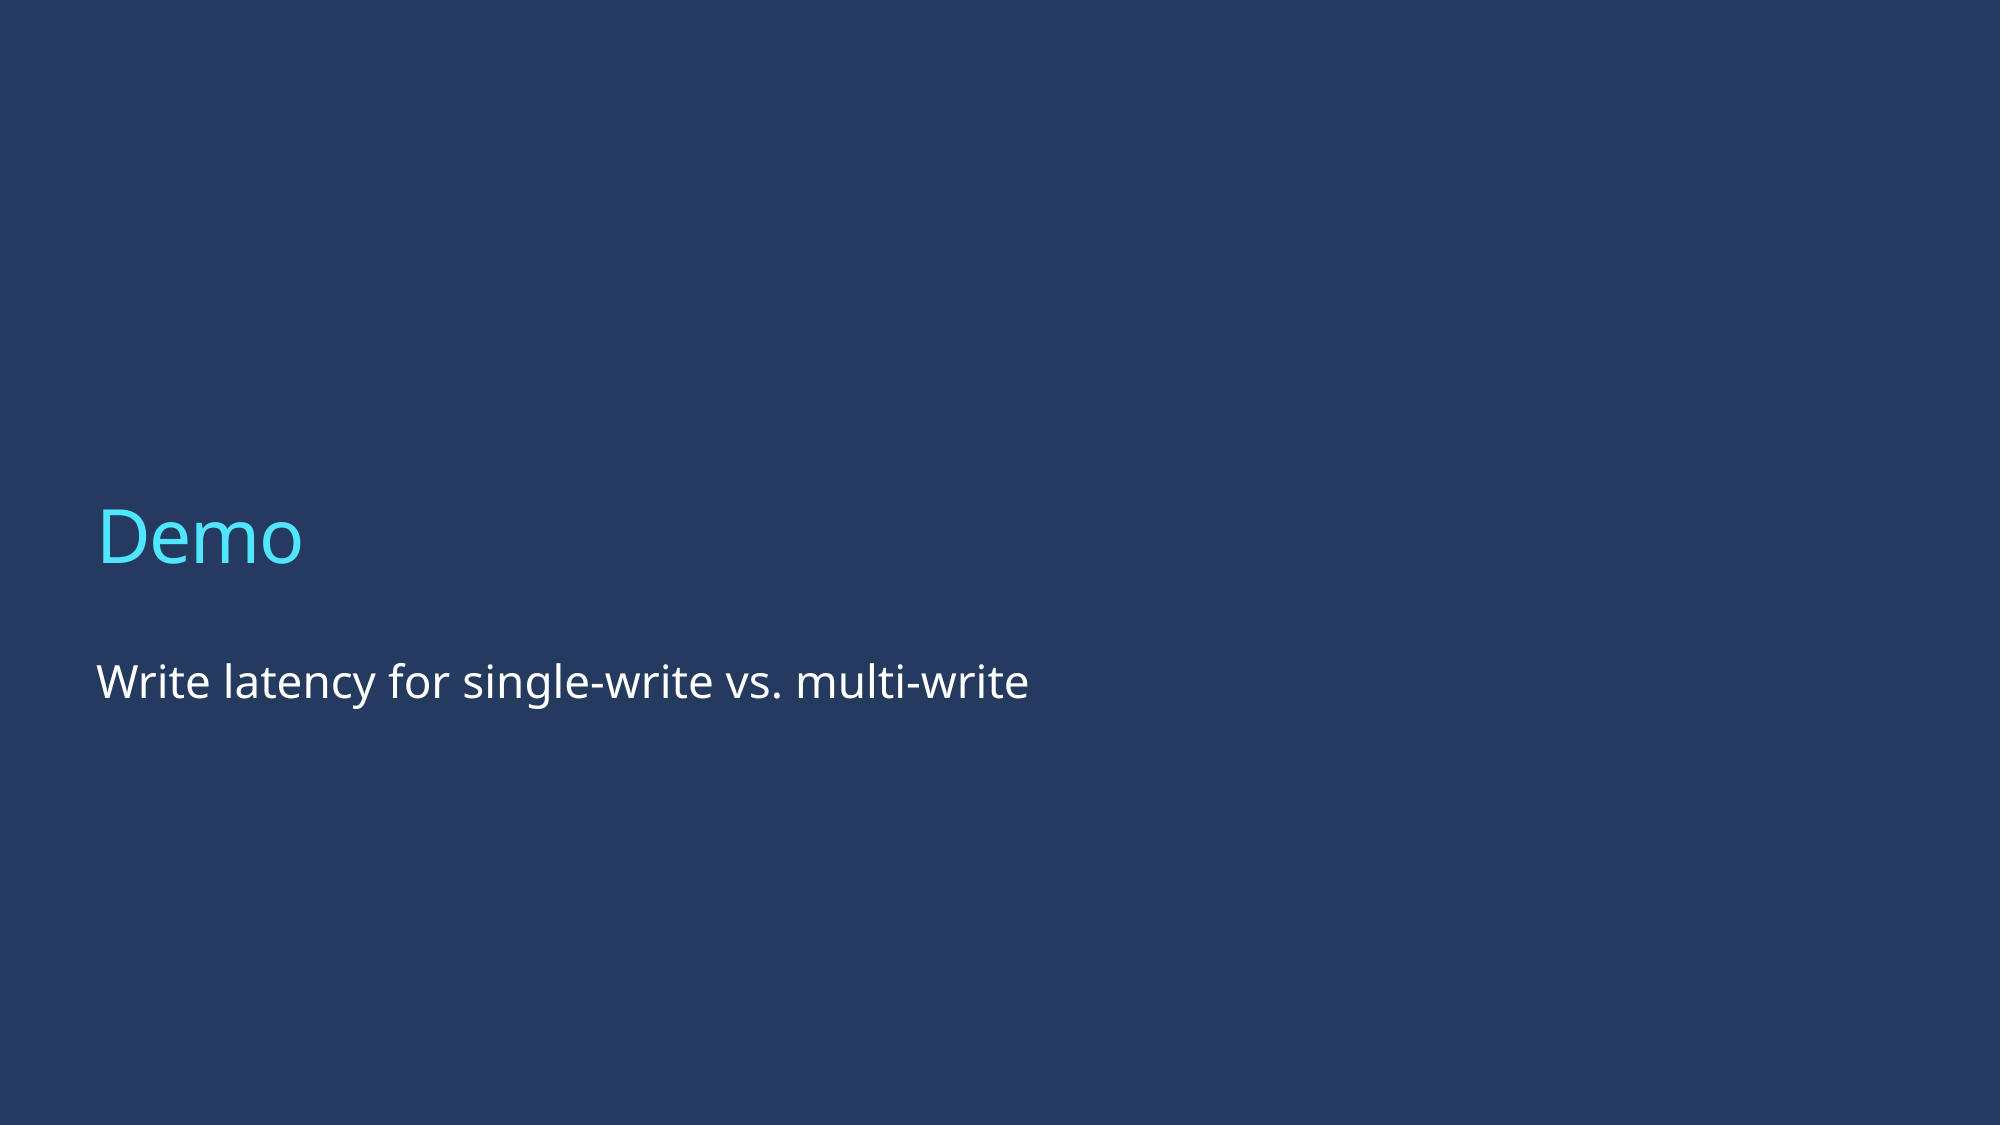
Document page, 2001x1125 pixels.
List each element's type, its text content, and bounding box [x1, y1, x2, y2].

title Demo [96, 497, 1596, 580]
list Write latency for single-write vs. multi-write [96, 652, 1596, 708]
